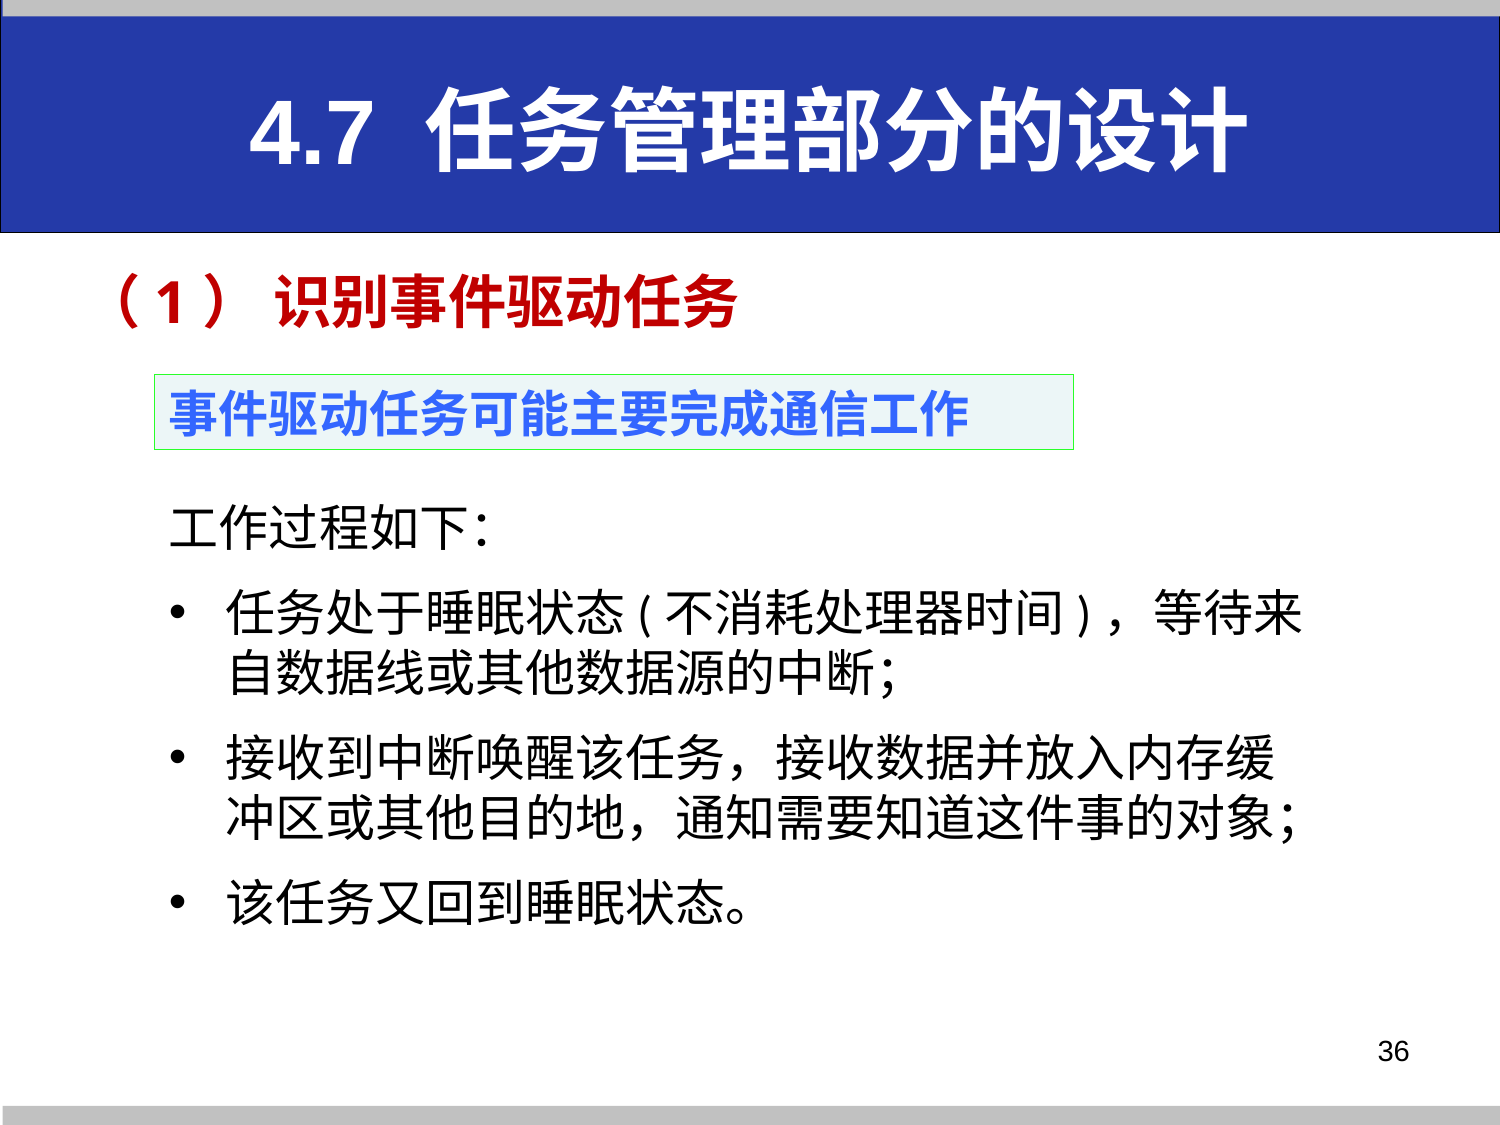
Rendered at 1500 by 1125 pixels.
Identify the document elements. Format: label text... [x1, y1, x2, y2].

text_box 事件驱动任务可能主要完成通信工作 [154, 374, 1074, 450]
slide_number 36 [1074, 1024, 1426, 1103]
text_box 工作过程如下： 任务处于睡眠状态(不消耗处理器时间)，等待来自数据线或其他数据源的中断； 接收到中断唤醒该任务，接收数据并放入内存缓冲区或其他目的地，通知需要知道这件事的对象； 该任务又回到睡眠状态。 [154, 488, 1338, 939]
title 4.7 任务管理部分的设计 [74, 34, 1426, 223]
text_box （1） 识别事件驱动任务 [67, 257, 755, 343]
